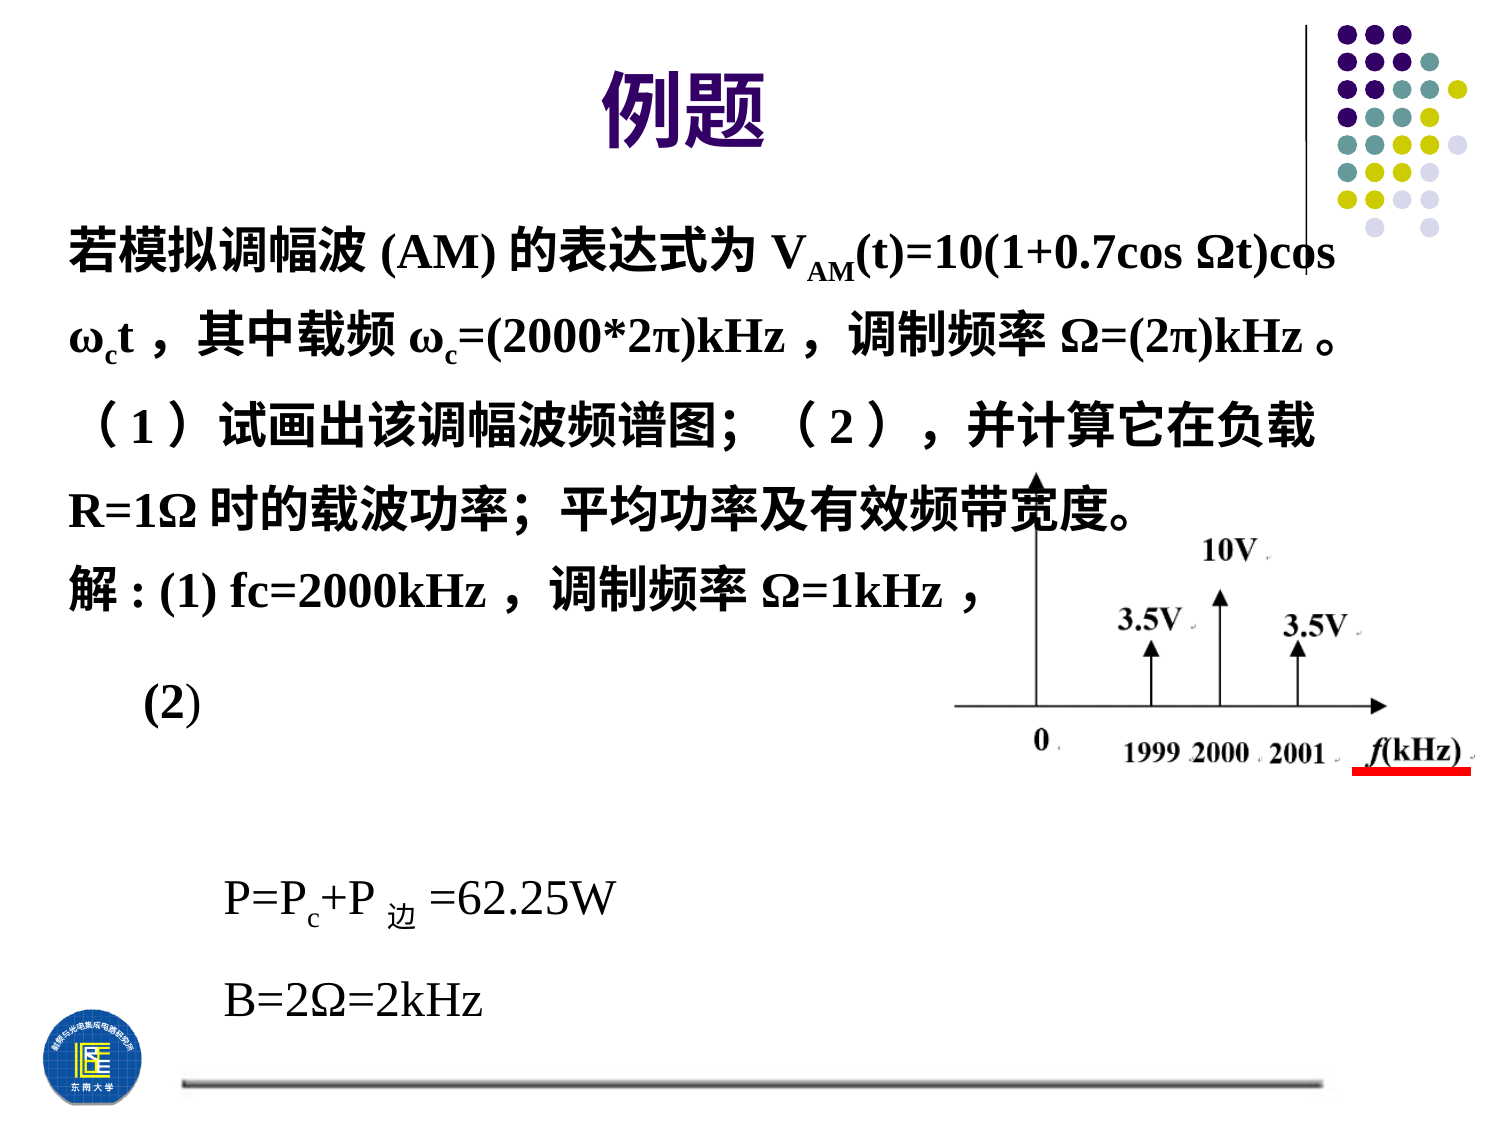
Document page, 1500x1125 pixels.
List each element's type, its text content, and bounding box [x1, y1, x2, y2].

slide_number [1074, 1024, 1426, 1101]
picture [34, 999, 148, 1113]
picture [171, 1058, 1353, 1111]
picture [820, 432, 1500, 811]
title 例题 [64, 0, 1303, 167]
